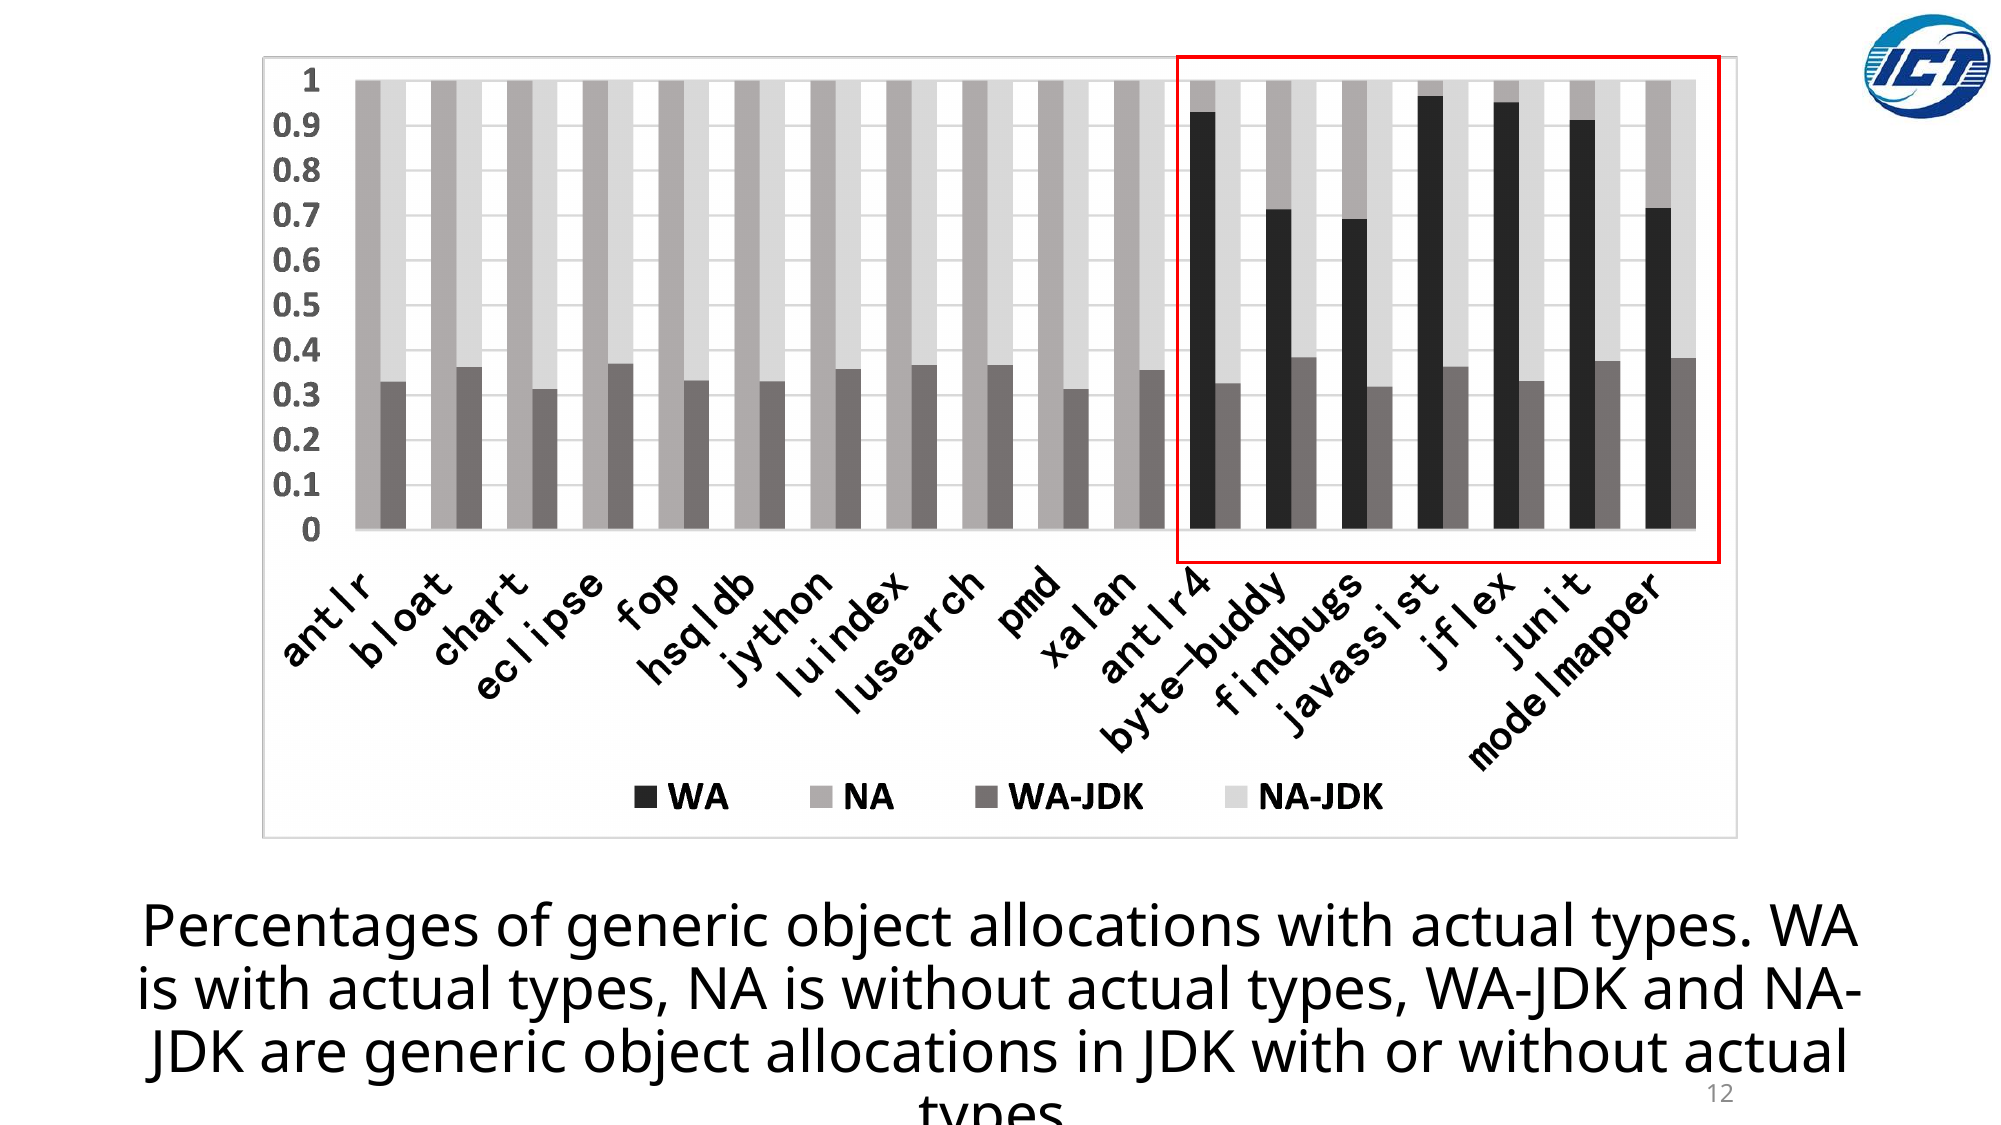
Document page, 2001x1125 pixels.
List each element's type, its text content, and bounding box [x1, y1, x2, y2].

text_box Percentages of generic object allocations with actual types. WA is with actual types, NA is without actual types, WA-JDK and NA-JDK are generic object allocations in JDK with or without actual types. [109, 888, 1891, 1097]
picture [262, 56, 1738, 840]
picture [1862, 0, 1992, 130]
